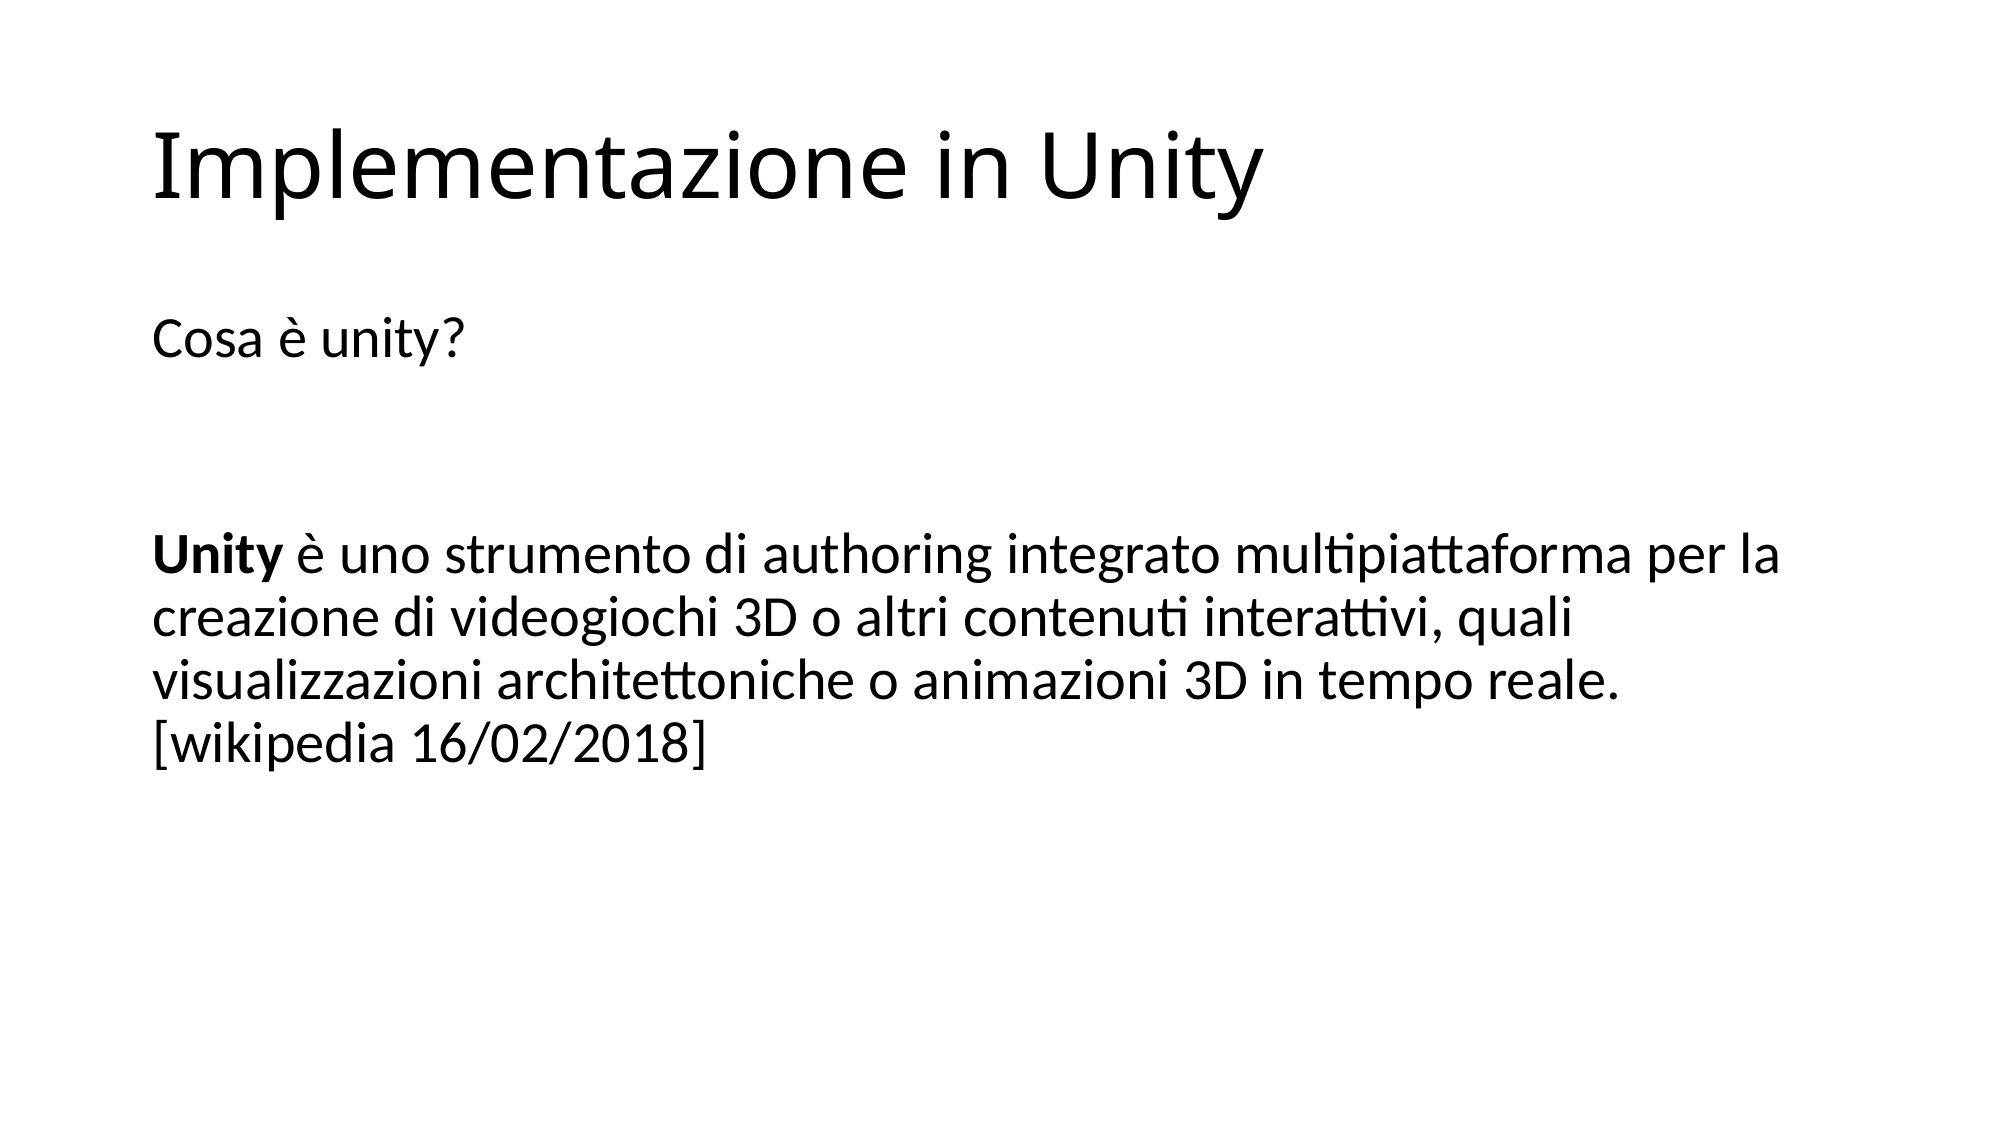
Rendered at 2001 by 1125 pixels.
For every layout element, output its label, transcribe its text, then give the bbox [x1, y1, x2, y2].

list Cosa è unity? Unity è uno strumento di authoring integrato multipiattaforma per la creazione di videogiochi 3D o altri contenuti interattivi, quali visualizzazioni architettoniche o animazioni 3D in tempo reale. [wikipedia 16/02/2018] [137, 299, 1863, 1014]
title Implementazione in Unity [137, 59, 1863, 278]
